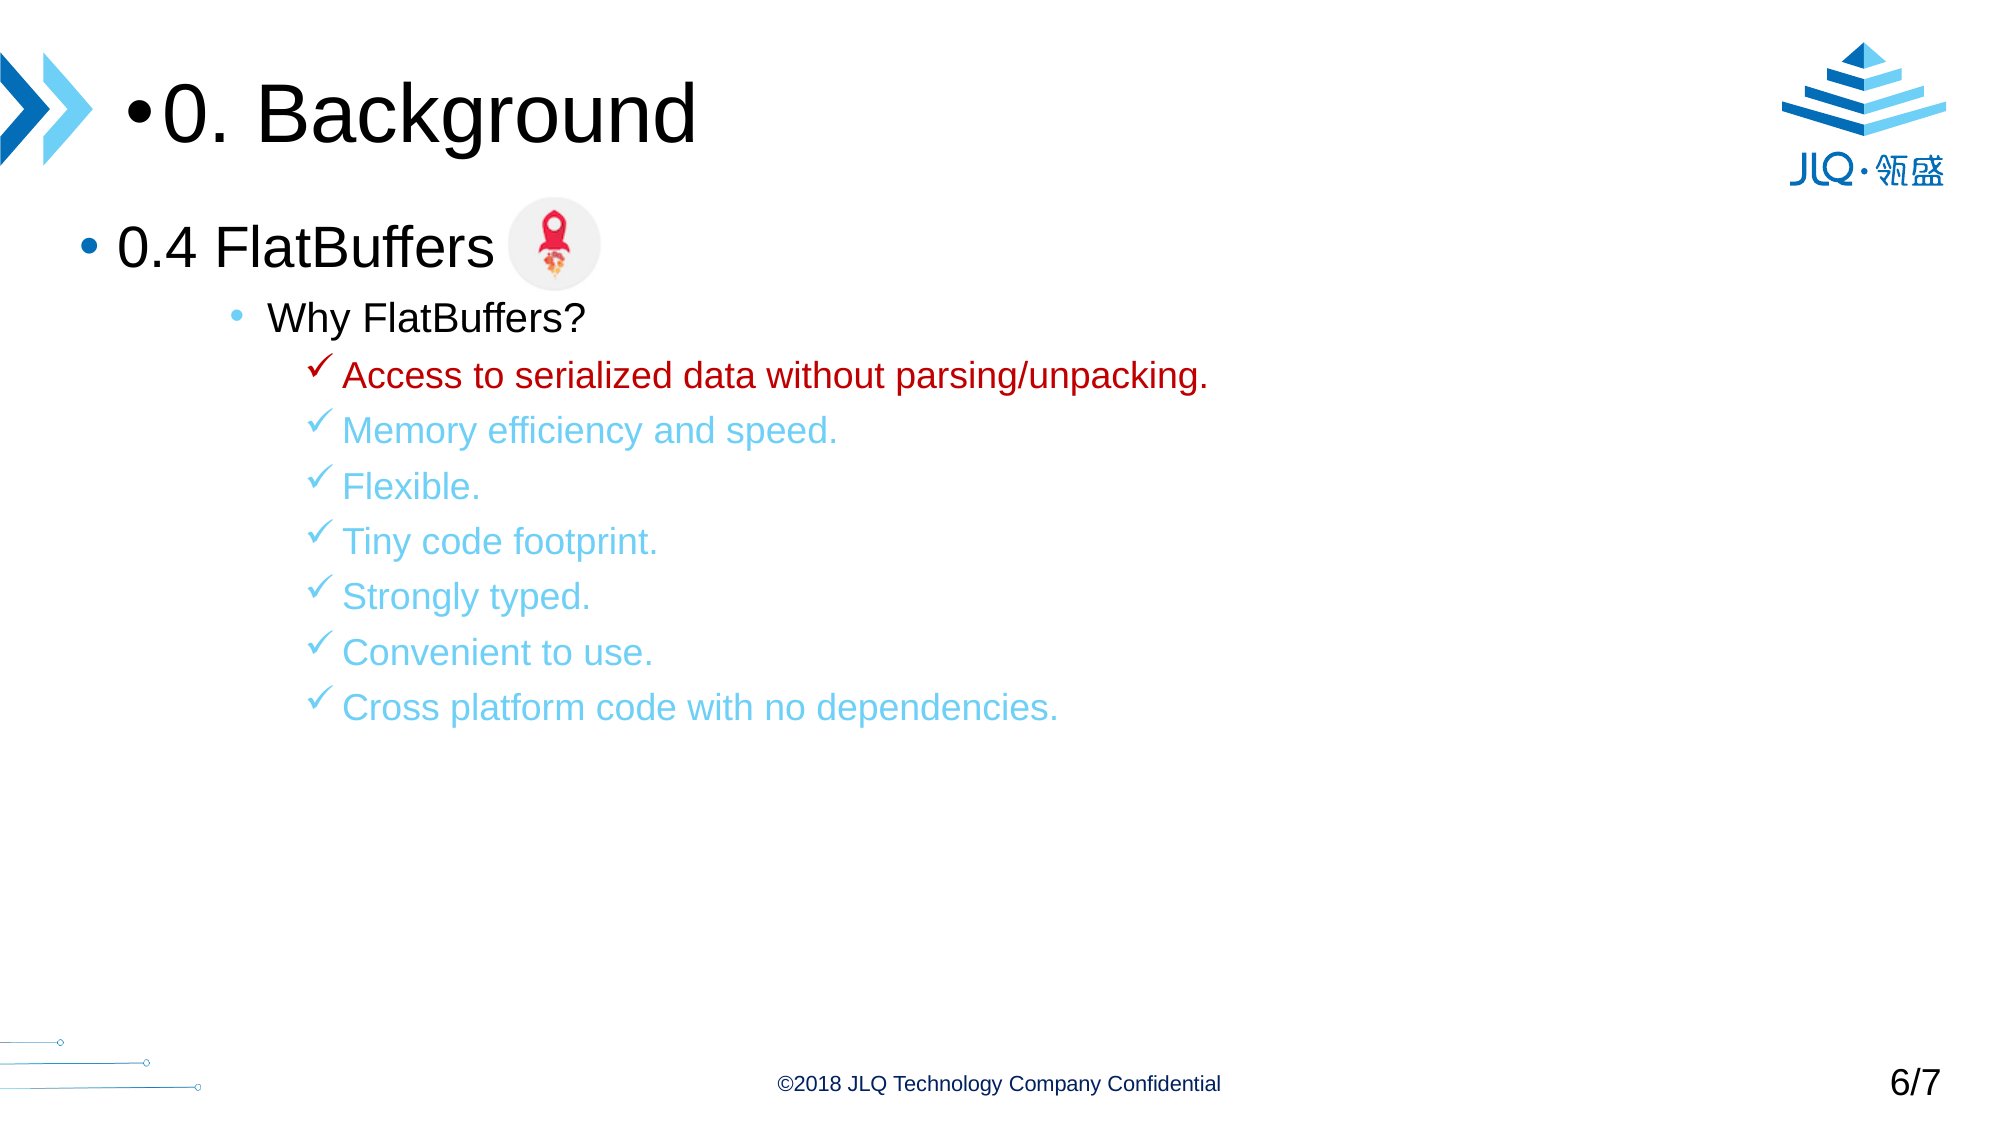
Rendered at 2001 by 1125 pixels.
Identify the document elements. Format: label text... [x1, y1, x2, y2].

list 0.4 FlatBuffers Why FlatBuffers? Access to serialized data without parsing/unpacking. Memory efficiency and speed. Flexible. Tiny code footprint. Strongly typed. Convenient to use. Cross platform code with no dependencies. [64, 209, 1743, 983]
list 0. Background [110, 63, 1782, 166]
text_box 6/7 [1875, 1050, 1985, 1111]
picture [507, 196, 602, 292]
picture [0, 994, 218, 1125]
